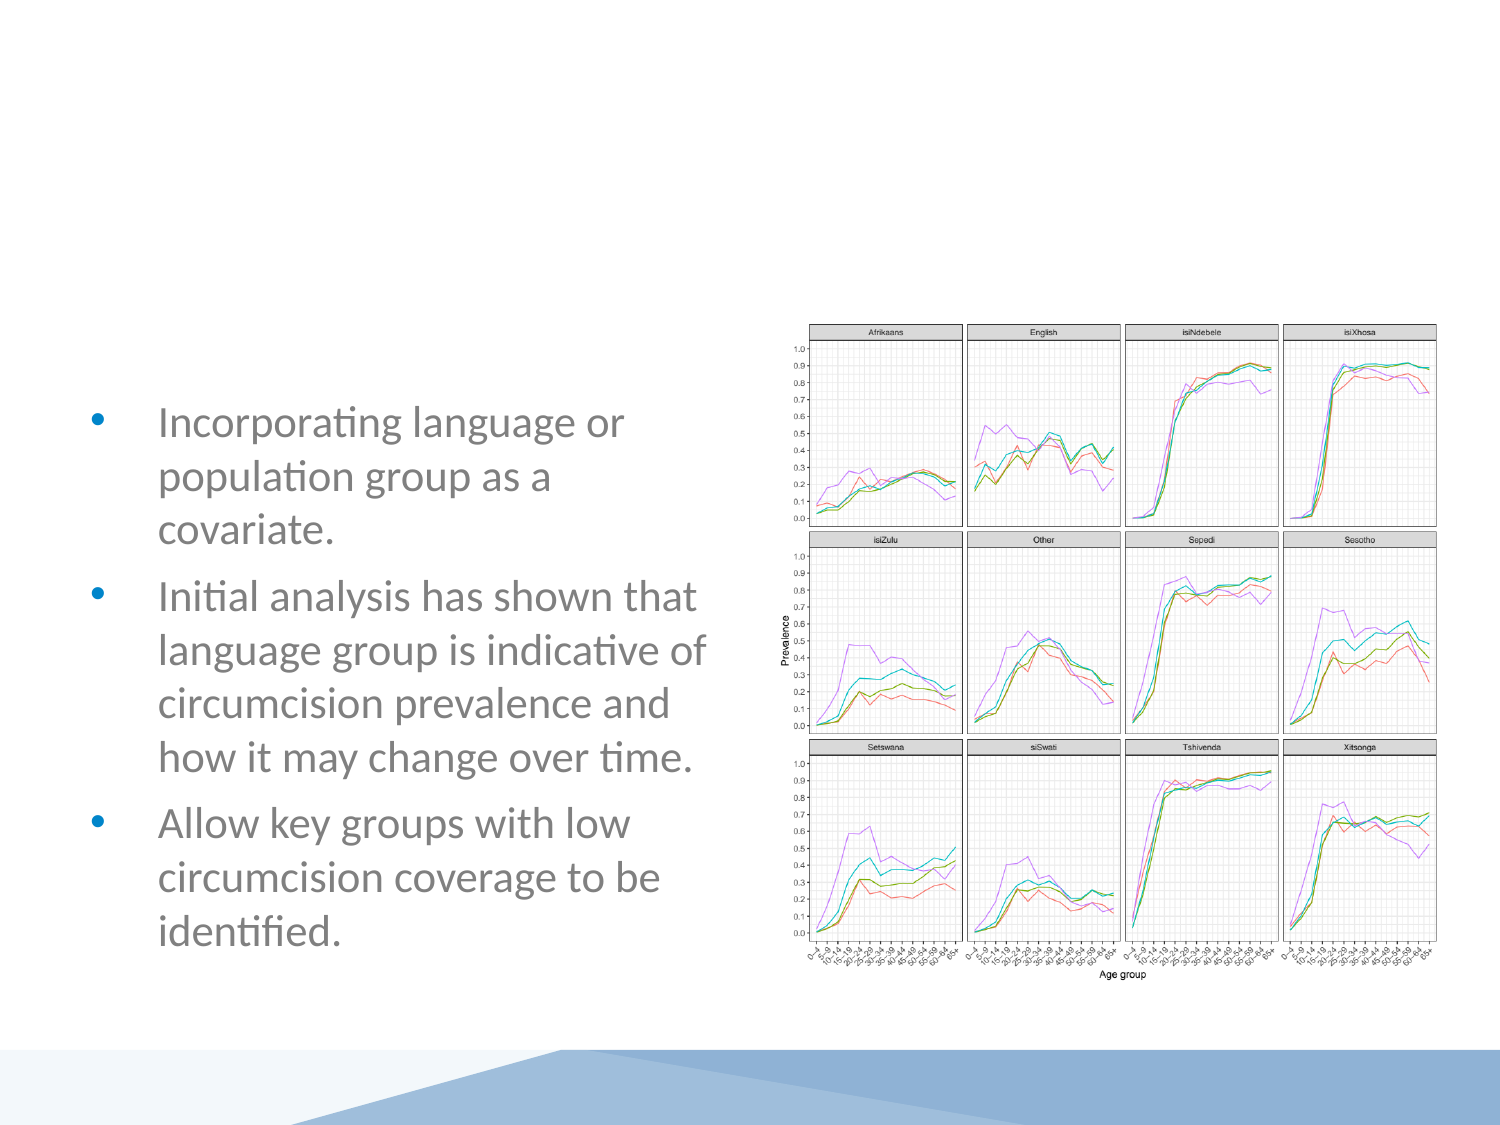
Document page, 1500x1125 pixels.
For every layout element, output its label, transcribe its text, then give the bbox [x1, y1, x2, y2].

list Incorporating language or population group as a covariate. Initial analysis has shown that language group is indicative of circumcision prevalence and how it may change over time. Allow key groups with low circumcision coverage to be identified. [75, 384, 724, 983]
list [776, 319, 1440, 983]
